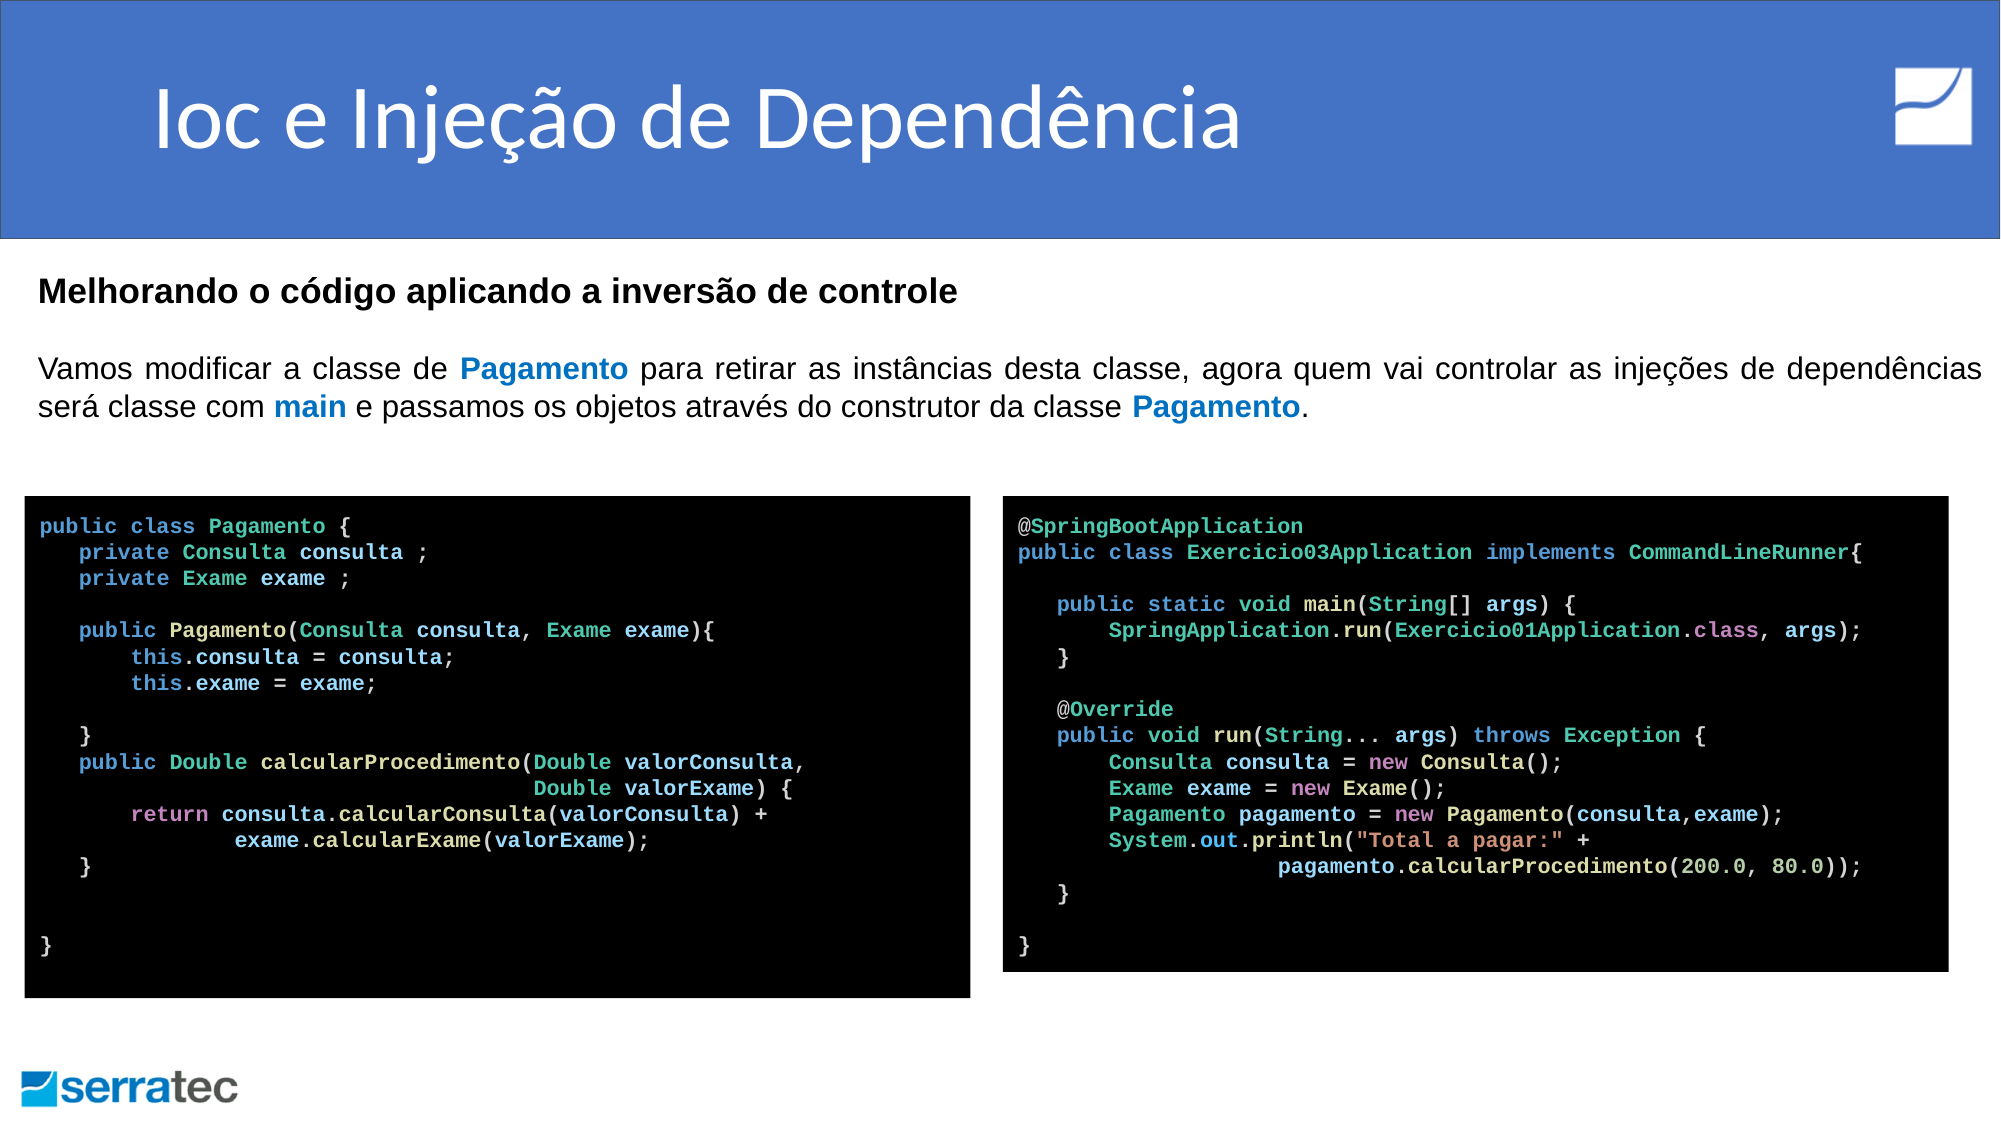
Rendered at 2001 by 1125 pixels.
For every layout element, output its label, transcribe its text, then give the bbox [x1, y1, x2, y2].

text_box Melhorando o código aplicando a inversão de controle Vamos modificar a classe de Pagamento para retirar as instâncias desta classe, agora quem vai controlar as injeções de dependências será classe com main e passamos os objetos através do construtor da classe Pagamento. [0, 253, 2000, 471]
text_box @SpringBootApplication public class Exercicio03Application implements CommandLineRunner{ public static void main(String[] args) { SpringApplication.run(Exercicio01Application.class, args); } @Override public void run(String... args) throws Exception { Consulta consulta = new Consulta(); Exame exame = new Exame(); Pagamento pagamento = new Pagamento(consulta,exame); System.out.println("Total a pagar:" + pagamento.calcularProcedimento(200.0, 80.0)); } } [1002, 496, 1949, 972]
picture [1895, 65, 1976, 148]
picture [14, 1064, 247, 1113]
text_box public class Pagamento { private Consulta consulta ; private Exame exame ; public Pagamento(Consulta consulta, Exame exame){ this.consulta = consulta; this.exame = exame; } public Double calcularProcedimento(Double valorConsulta, Double valorExame) { return consulta.calcularConsulta(valorConsulta) + exame.calcularExame(valorExame); } } [24, 496, 971, 999]
title Ioc e Injeção de Dependência [137, 9, 1863, 228]
